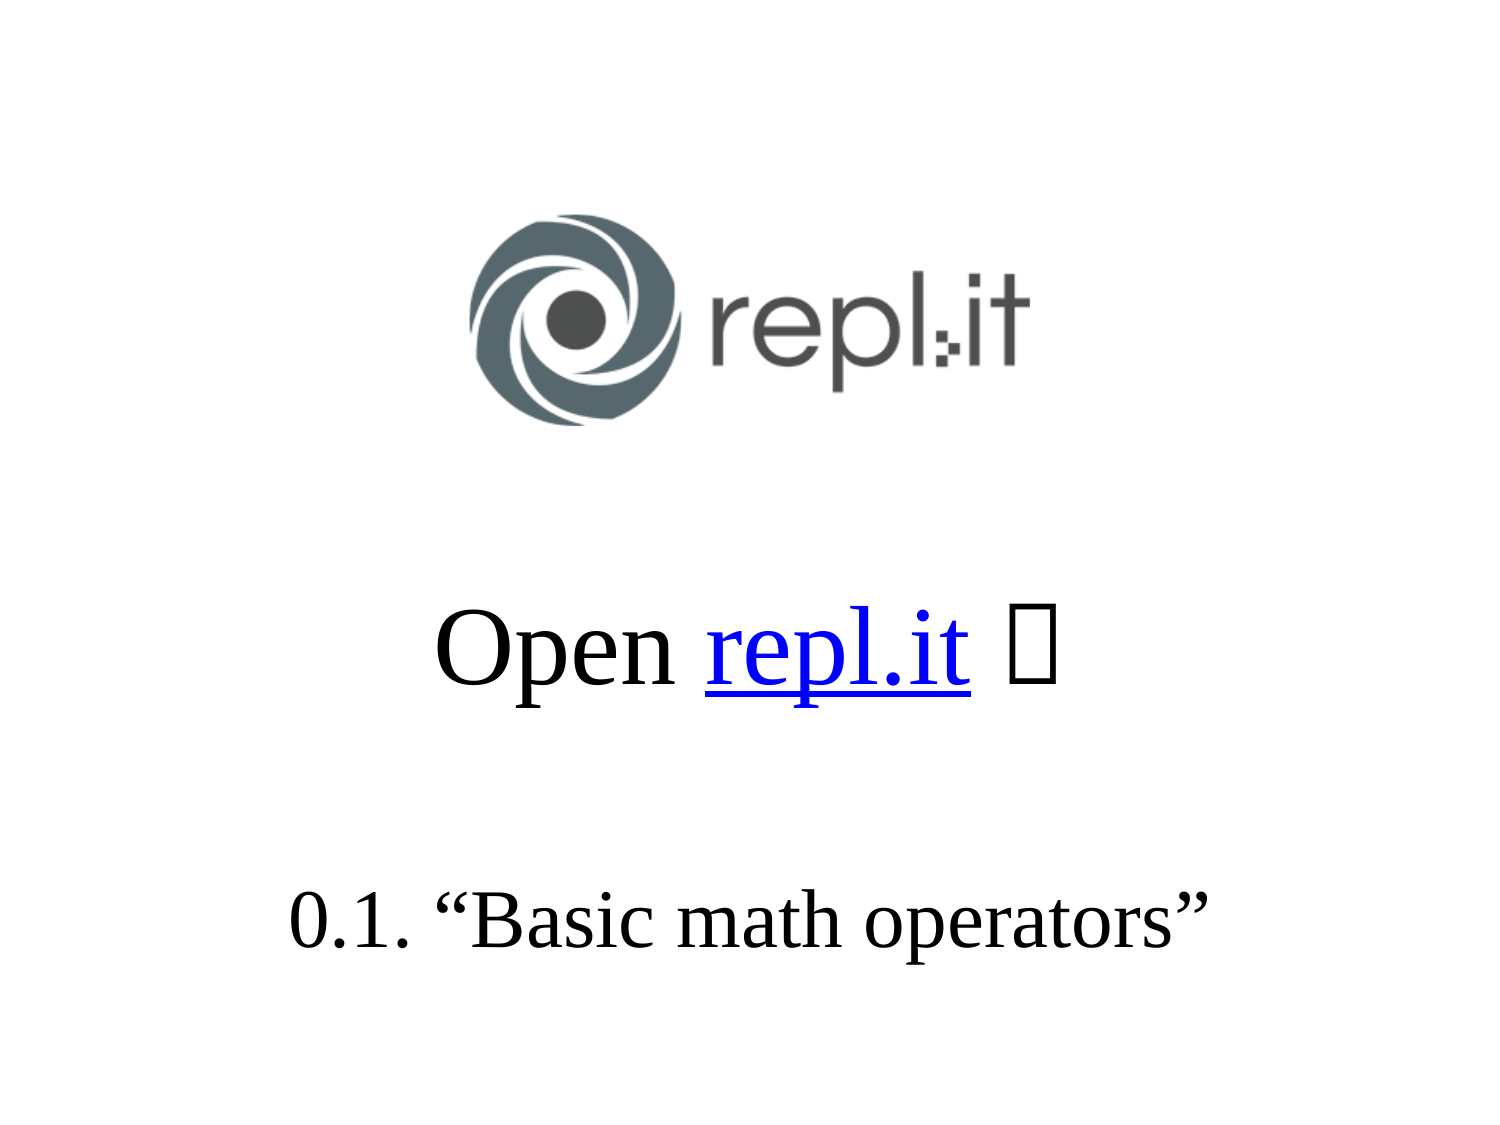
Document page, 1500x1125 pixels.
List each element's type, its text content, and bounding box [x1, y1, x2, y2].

picture [468, 213, 1032, 428]
list Open repl.it  0.1. “Basic math operators” [75, 531, 1425, 1005]
